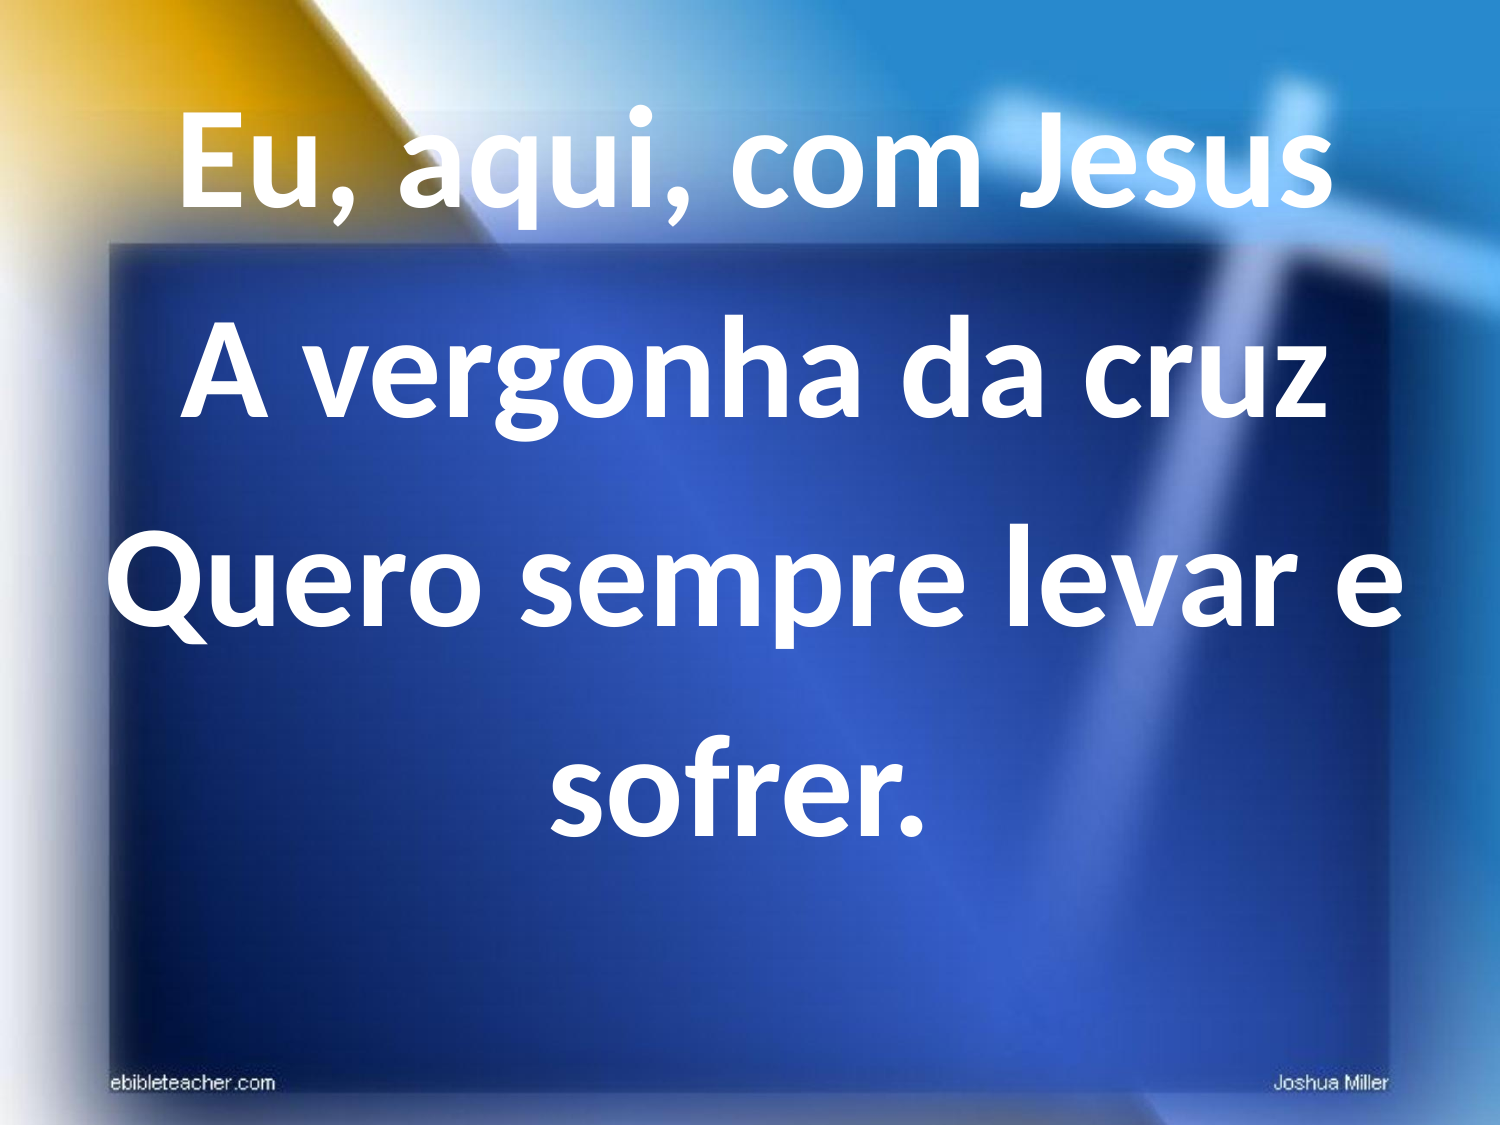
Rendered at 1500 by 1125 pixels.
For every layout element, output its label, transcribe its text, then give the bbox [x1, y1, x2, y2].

picture [0, 0, 1500, 1125]
text_box Eu, aqui, com Jesus A vergonha da cruz Quero sempre levar e sofrer. [37, 18, 1475, 874]
